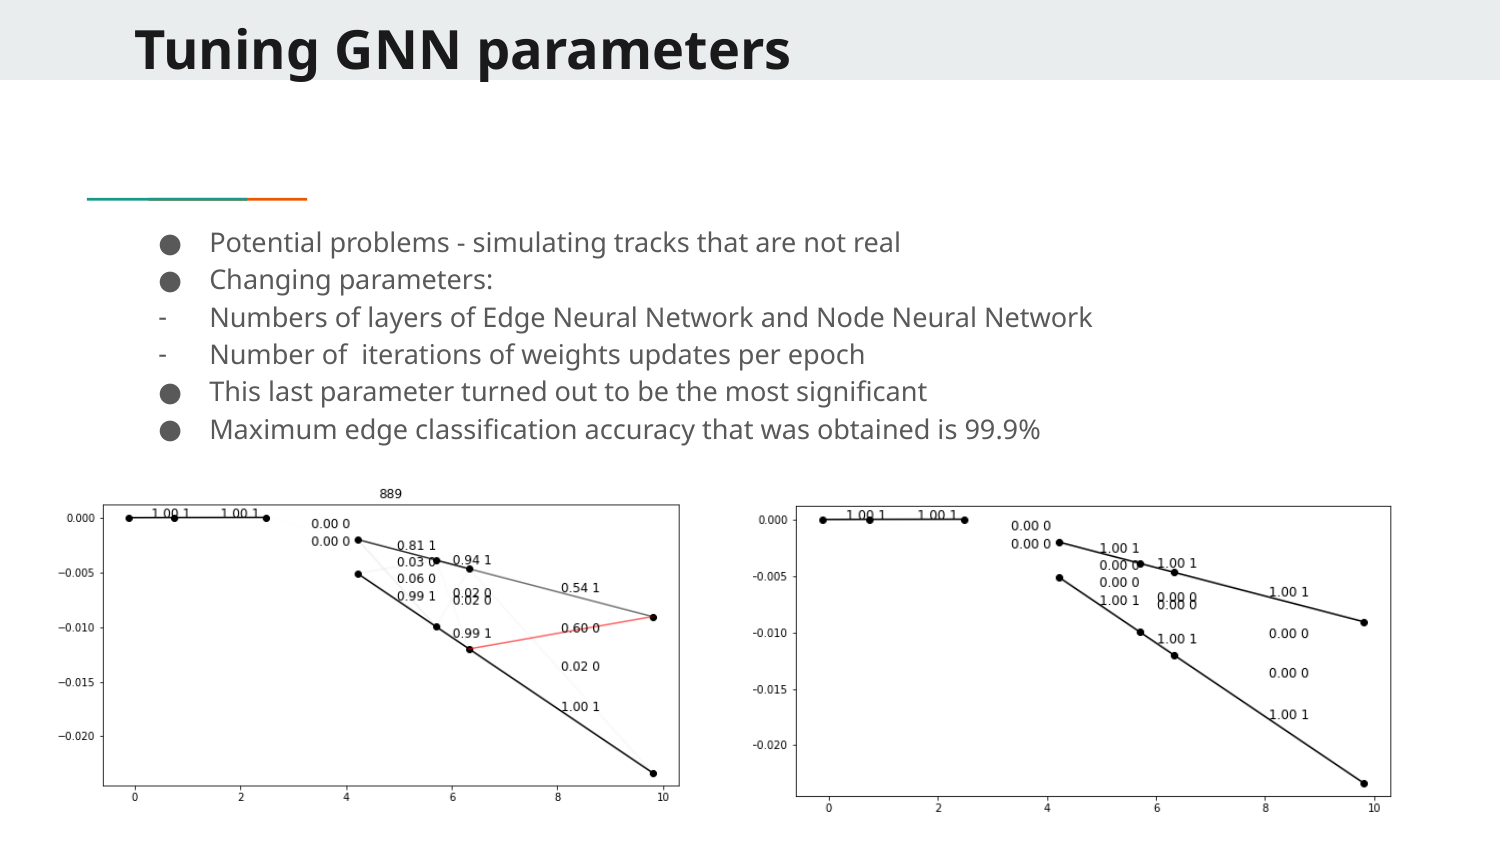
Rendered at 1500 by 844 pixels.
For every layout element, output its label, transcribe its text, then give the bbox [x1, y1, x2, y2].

list Potential problems - simulating tracks that are not real Changing parameters: Numbers of layers of Edge Neural Network and Node Neural Network Number of iterations of weights updates per epoch This last parameter turned out to be the most significant Maximum edge classification accuracy that was obtained is 99.9% [119, 205, 1381, 459]
picture [10, 460, 1467, 844]
title Tuning GNN parameters [119, 0, 1381, 88]
